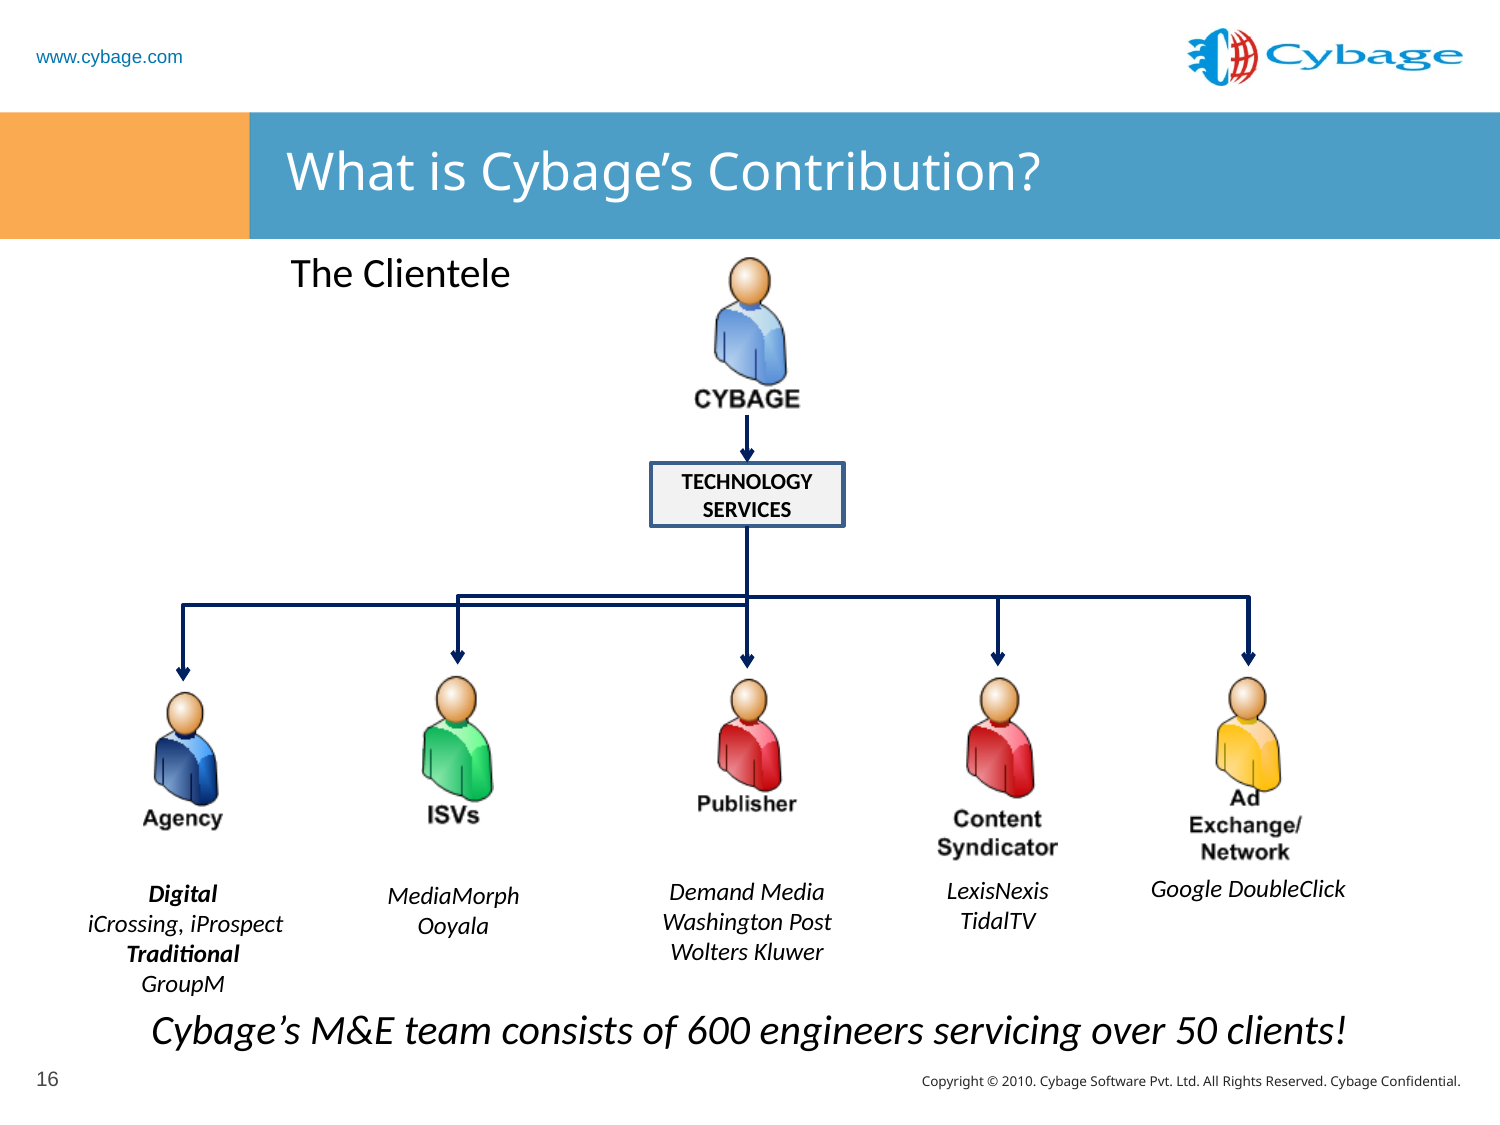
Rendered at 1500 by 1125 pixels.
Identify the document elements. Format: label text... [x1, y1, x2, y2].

text_box TECHNOLOGY SERVICES [676, 461, 846, 528]
text_box Cybage’s M&E team consists of 600 engineers servicing over 50 clients! [94, 995, 1407, 1061]
slide_number 16 [21, 1048, 102, 1109]
text_box Google DoubleClick [1132, 864, 1364, 910]
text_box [532, 450, 673, 741]
text_box LexisNexis TidalTV [891, 867, 1104, 943]
picture [937, 847, 1059, 862]
picture [143, 681, 224, 832]
picture [1187, 28, 1463, 86]
picture [1189, 666, 1308, 867]
text_box MediaMorph Ooyala [360, 872, 547, 947]
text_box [802, 470, 922, 722]
picture [693, 245, 801, 415]
text_box The Clientele [275, 238, 1463, 303]
title What is Cybage’s Contribution? [271, 131, 1463, 225]
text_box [387, 321, 544, 886]
picture [696, 668, 798, 819]
text_box Digital iCrossing, iProspect Traditional GroupM [50, 870, 316, 1006]
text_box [927, 345, 1069, 847]
text_box Demand Media Washington Post Wolters Kluwer [641, 868, 854, 973]
